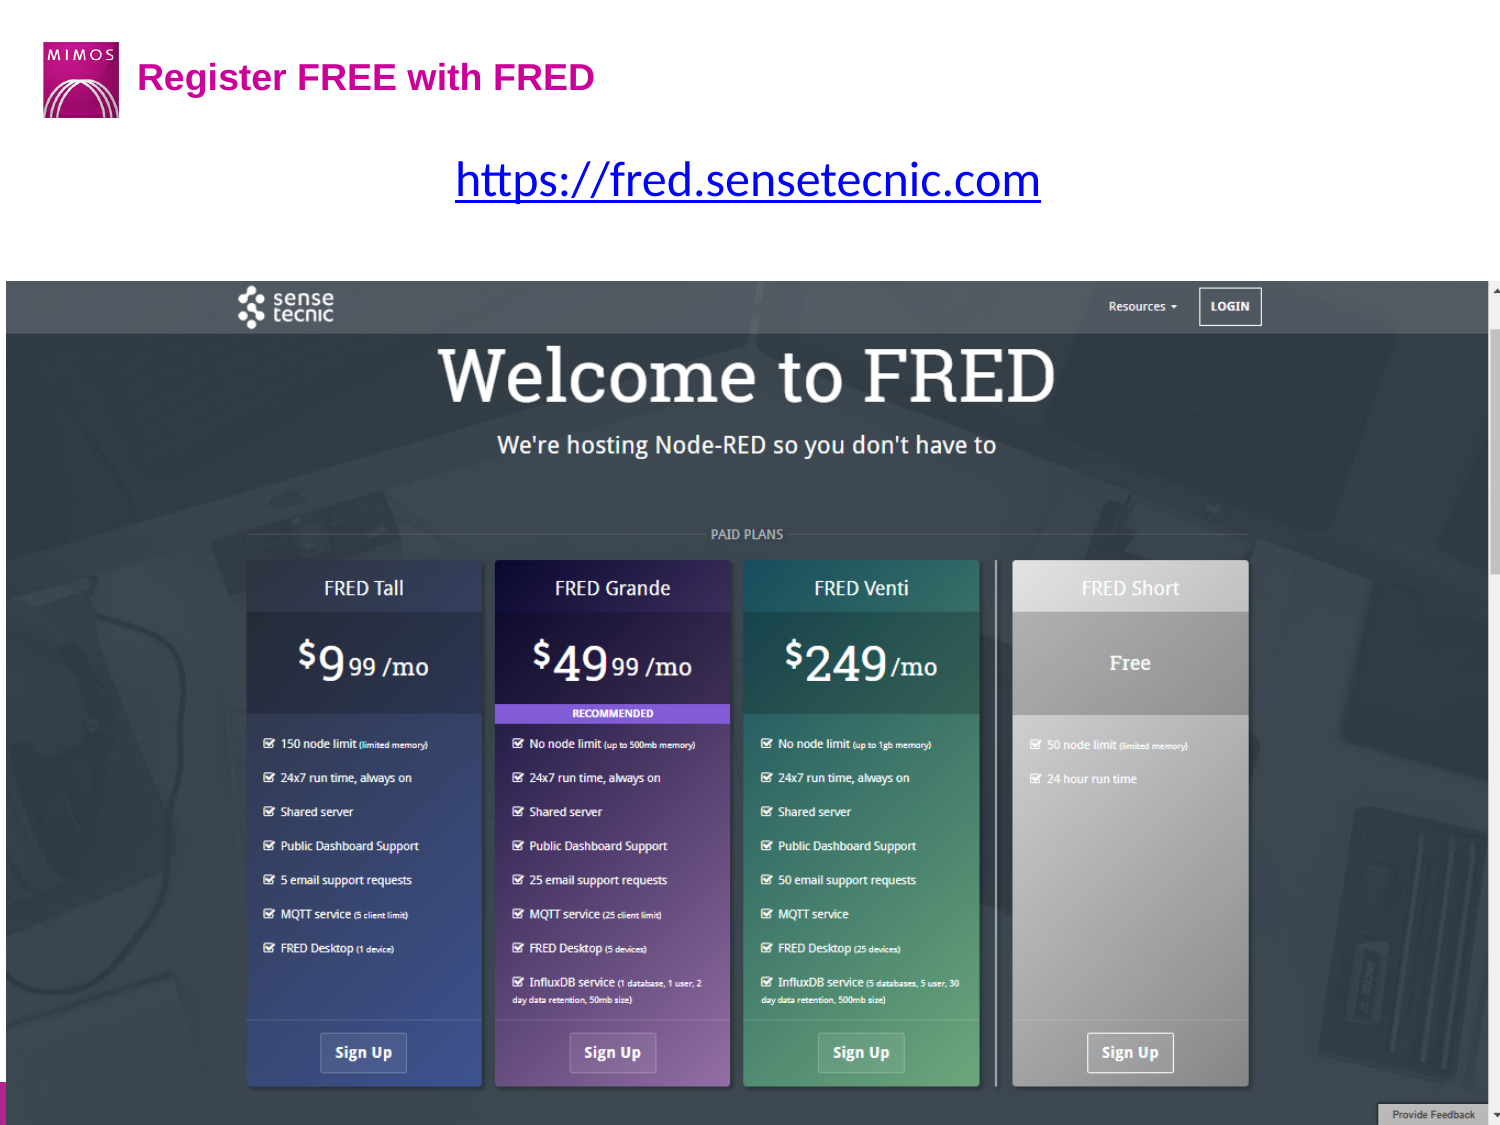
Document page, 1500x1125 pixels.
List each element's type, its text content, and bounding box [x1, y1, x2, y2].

title Register FREE with FRED [122, 45, 1375, 106]
picture [43, 42, 119, 118]
text_box https://fred.sensetecnic.com [61, 138, 1435, 214]
picture [0, 281, 1500, 1125]
